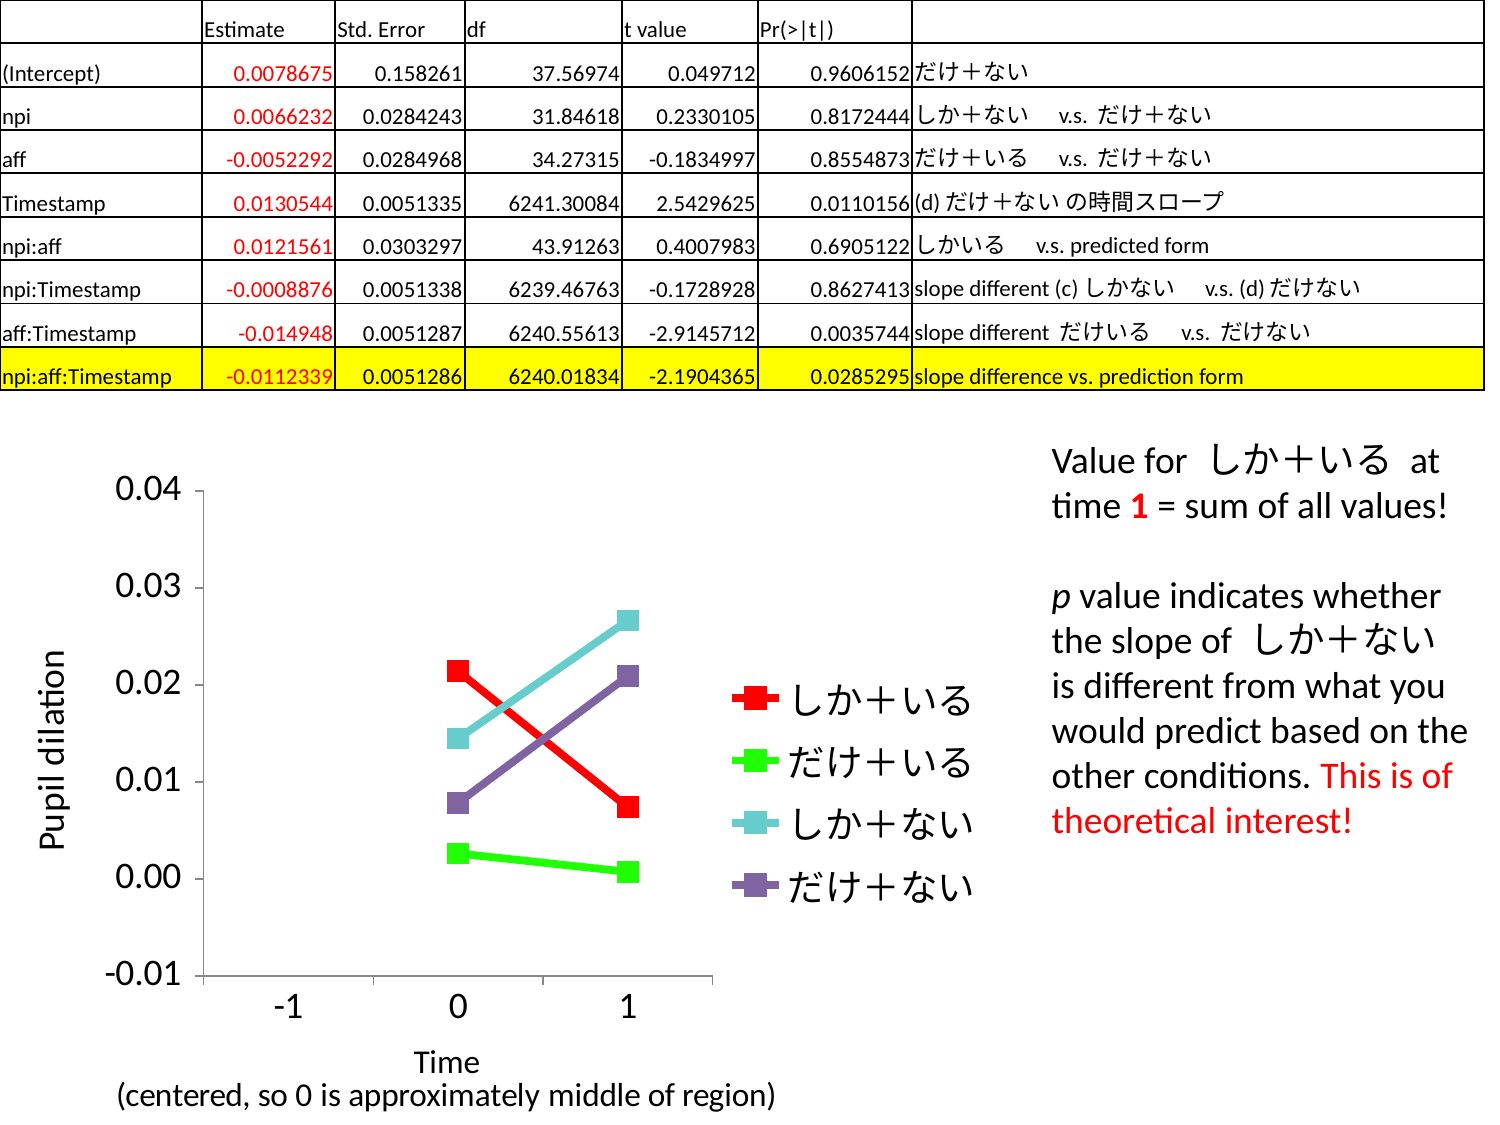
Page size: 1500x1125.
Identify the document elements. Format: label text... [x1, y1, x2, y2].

table_cell 0.6905122 [759, 218, 911, 259]
table_header [1, 1, 201, 42]
table_cell しか＋ない v.s. だけ＋ない [913, 88, 1483, 129]
table_header t value [623, 1, 757, 42]
table_cell 0.0284243 [336, 88, 464, 129]
table_cell 31.84618 [466, 88, 621, 129]
table_cell 34.27315 [466, 131, 621, 172]
table_cell Timestamp [1, 174, 201, 216]
table_cell (Intercept) [1, 44, 201, 86]
table_cell -0.0008876 [203, 261, 334, 303]
table_cell npi [1, 88, 201, 129]
table_cell 0.0110156 [759, 174, 911, 216]
table_cell 0.8627413 [759, 261, 911, 303]
table_cell 0.0121561 [203, 218, 334, 259]
table_cell aff:Timestamp [1, 304, 201, 346]
table_cell 0.9606152 [759, 44, 911, 86]
table_cell 0.8172444 [759, 88, 911, 129]
table_cell 0.2330105 [623, 88, 757, 129]
table_header Estimate [203, 1, 334, 42]
table_cell npi:aff:Timestamp [1, 348, 201, 389]
table_cell 0.0051338 [336, 261, 464, 303]
table_cell npi:aff [1, 218, 201, 259]
table_cell 0.0051335 [336, 174, 464, 216]
table_cell 0.4007983 [623, 218, 757, 259]
table_cell npi:Timestamp [1, 261, 201, 303]
table_cell -0.014948 [203, 304, 334, 346]
table_cell 0.8554873 [759, 131, 911, 172]
table_cell 0.0130544 [203, 174, 334, 216]
table_cell 0.0051287 [336, 304, 464, 346]
table_header df [466, 1, 621, 42]
table_cell -0.0112339 [203, 348, 334, 389]
chart [0, 458, 1001, 1125]
table_cell だけ＋ない [913, 44, 1483, 86]
table_cell -0.1728928 [623, 261, 757, 303]
table_cell しかいる v.s. predicted form [913, 218, 1483, 259]
table_cell 0.0303297 [336, 218, 464, 259]
table_cell -0.0052292 [203, 131, 334, 172]
table_cell (d)だけ＋ない の時間スロープ [913, 174, 1483, 216]
table_cell 6239.46763 [466, 261, 621, 303]
text_box Value for しか＋いる at time 1 = sum of all values! p value indicates whether the slope of しか＋ない is different from what you would predict based on the other conditions. This is of theoretical interest! [1036, 428, 1485, 848]
table_header [913, 1, 1483, 42]
table_cell 6241.30084 [466, 174, 621, 216]
table_cell -0.1834997 [623, 131, 757, 172]
table_cell 0.0051286 [336, 348, 464, 389]
table_cell slope different (c)しかない v.s. (d)だけない [913, 261, 1483, 303]
table_cell -2.1904365 [623, 348, 757, 389]
table_cell slope different だけいる v.s. だけない [913, 304, 1483, 346]
table_cell 43.91263 [466, 218, 621, 259]
table_cell 6240.55613 [466, 304, 621, 346]
table_cell 0.0035744 [759, 304, 911, 346]
table_cell だけ＋いる v.s. だけ＋ない [913, 131, 1483, 172]
table_header Std. Error [336, 1, 464, 42]
table_cell aff [1, 131, 201, 172]
table_cell 0.0078675 [203, 44, 334, 86]
table_cell slope difference vs. prediction form [913, 348, 1483, 389]
table_cell 6240.01834 [466, 348, 621, 389]
table_cell 0.158261 [336, 44, 464, 86]
table_cell 37.56974 [466, 44, 621, 86]
table_cell 0.0284968 [336, 131, 464, 172]
table_cell 2.5429625 [623, 174, 757, 216]
table_cell -2.9145712 [623, 304, 757, 346]
table_cell 0.0066232 [203, 88, 334, 129]
table_cell 0.0285295 [759, 348, 911, 389]
table_header Pr(>|t|) [759, 1, 911, 42]
table_cell 0.049712 [623, 44, 757, 86]
